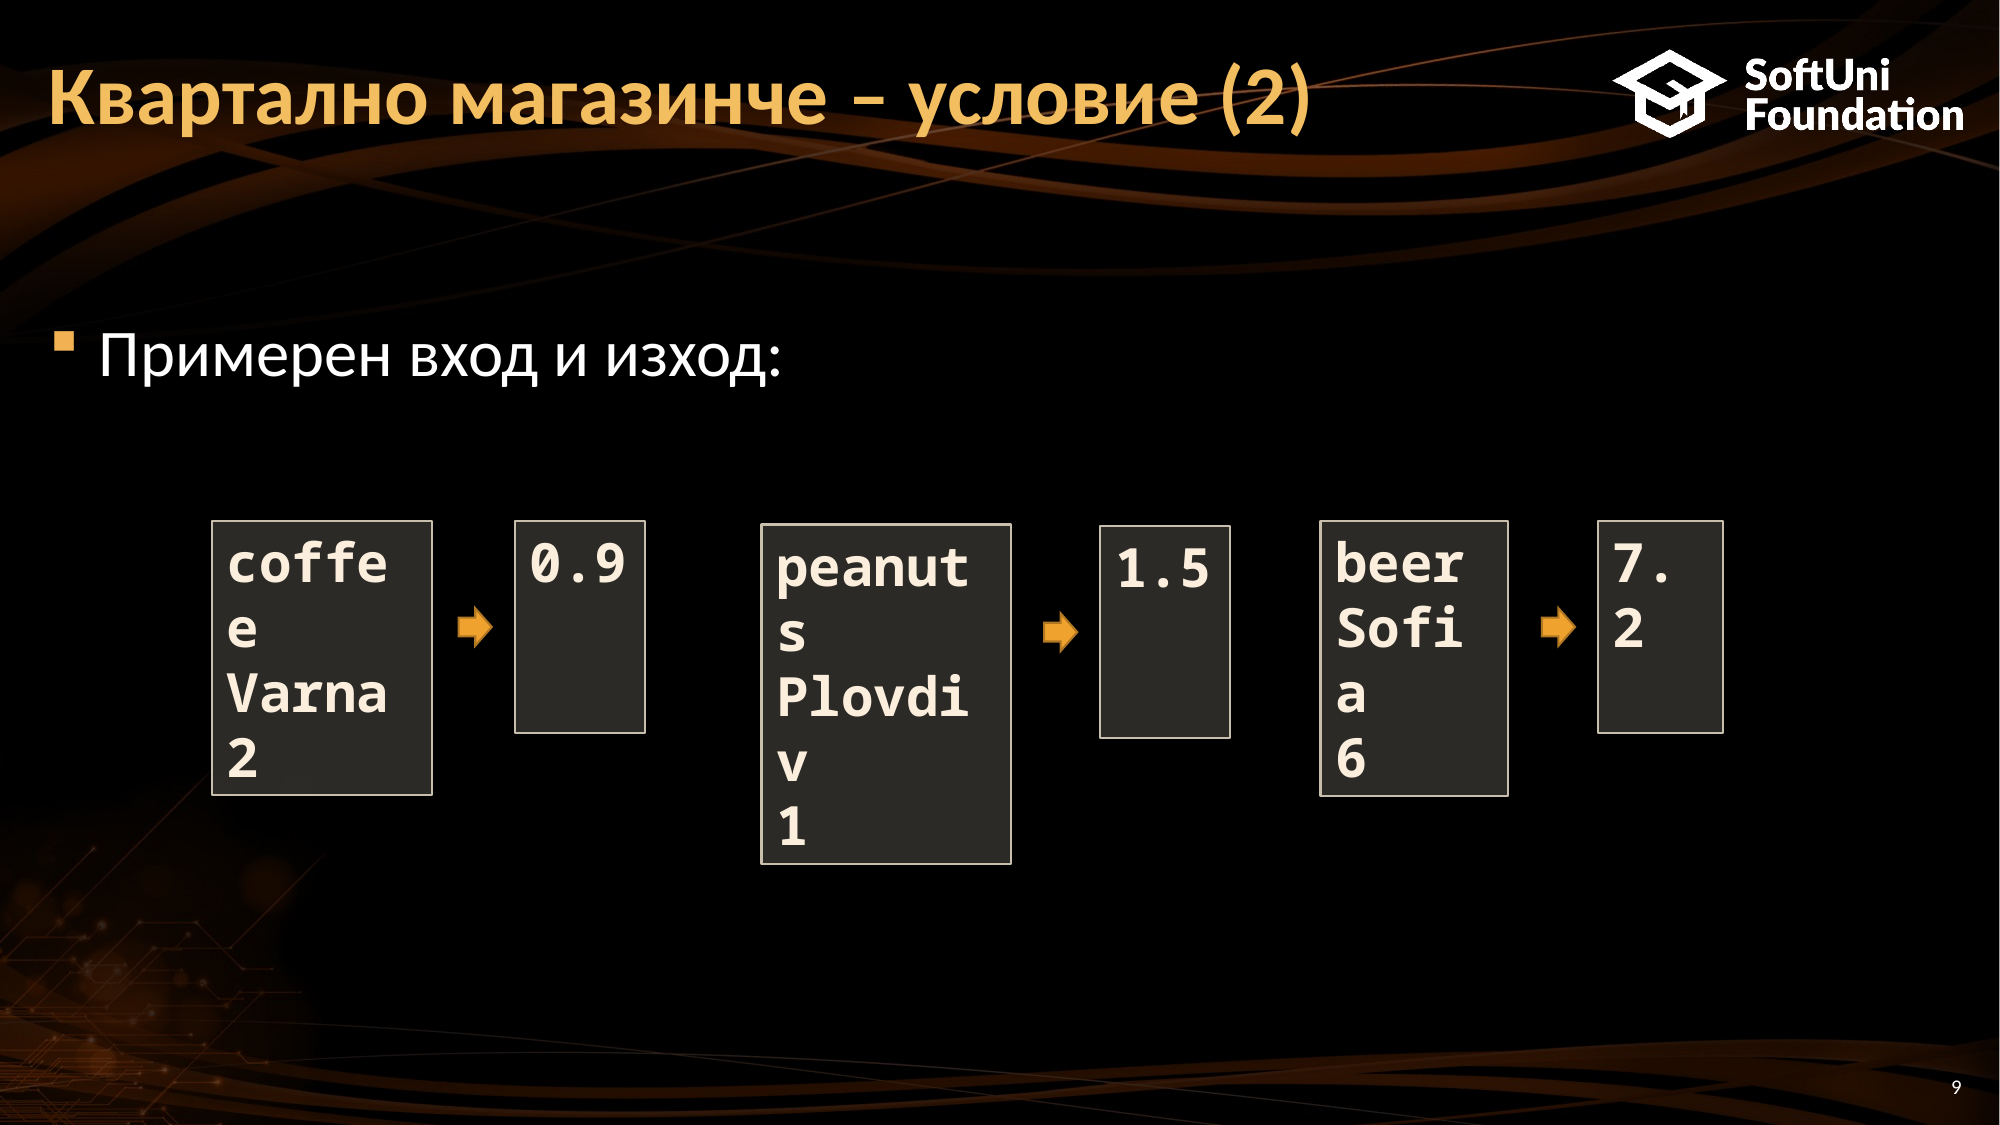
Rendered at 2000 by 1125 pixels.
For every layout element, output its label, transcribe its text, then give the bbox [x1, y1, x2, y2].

title Квартално магазинче – условие (2) [30, 6, 1602, 189]
text_box 0.9 [515, 521, 646, 734]
text_box [1540, 605, 1577, 649]
text_box peanuts Plovdiv 1 [761, 524, 1012, 865]
slide_number 9 [1897, 1071, 1968, 1103]
text_box 7.2 [1597, 520, 1723, 734]
picture [0, 0, 2000, 1125]
list Примерен вход и изход: [31, 174, 1968, 1071]
text_box beer Sofia 6 [1320, 521, 1508, 796]
text_box [1043, 610, 1079, 654]
text_box [457, 605, 494, 649]
text_box 1.5 [1100, 526, 1231, 739]
text_box coffee Varna 2 [212, 520, 433, 796]
